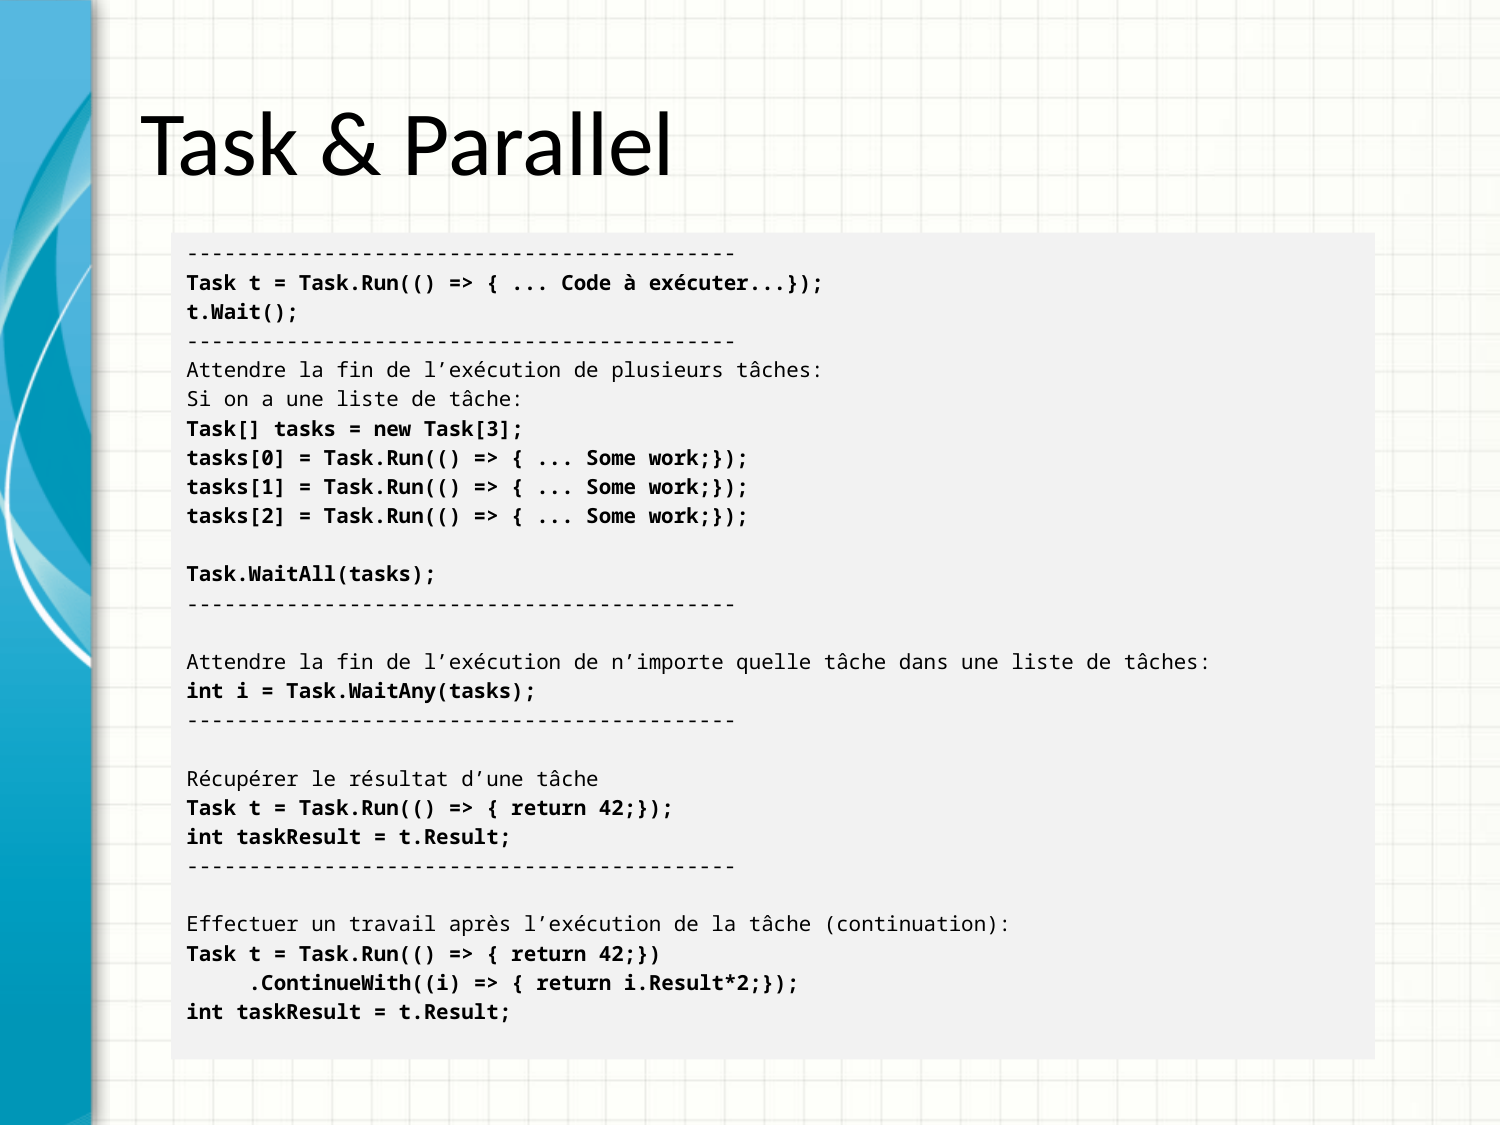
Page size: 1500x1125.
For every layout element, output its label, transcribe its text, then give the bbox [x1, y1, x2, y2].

list -------------------------------------------- Task t = Task.Run(() => { ... Code à exécuter...}); t.Wait(); -------------------------------------------- Attendre la fin de l’exécution de plusieurs tâches: Si on a une liste de tâche: Task[] tasks = new Task[3]; tasks[0] = Task.Run(() => { ... Some work;}); tasks[1] = Task.Run(() => { ... Some work;}); tasks[2] = Task.Run(() => { ... Some work;}); Task.WaitAll(tasks); -------------------------------------------- Attendre la fin de l’exécution de n’importe quelle tâche dans une liste de tâches: int i = Task.WaitAny(tasks); -------------------------------------------- Récupérer le résultat d’une tâche Task t = Task.Run(() => { return 42;}); int taskResult = t.Result; -------------------------------------------- Effectuer un travail après l’exécution de la tâche (continuation): Task t = Task.Run(() => { return 42;}) .ContinueWith((i) => { return i.Result*2;}); int taskResult = t.Result; [171, 232, 1375, 1060]
title Task & Parallel [125, 45, 1450, 233]
picture [0, 0, 1500, 1125]
